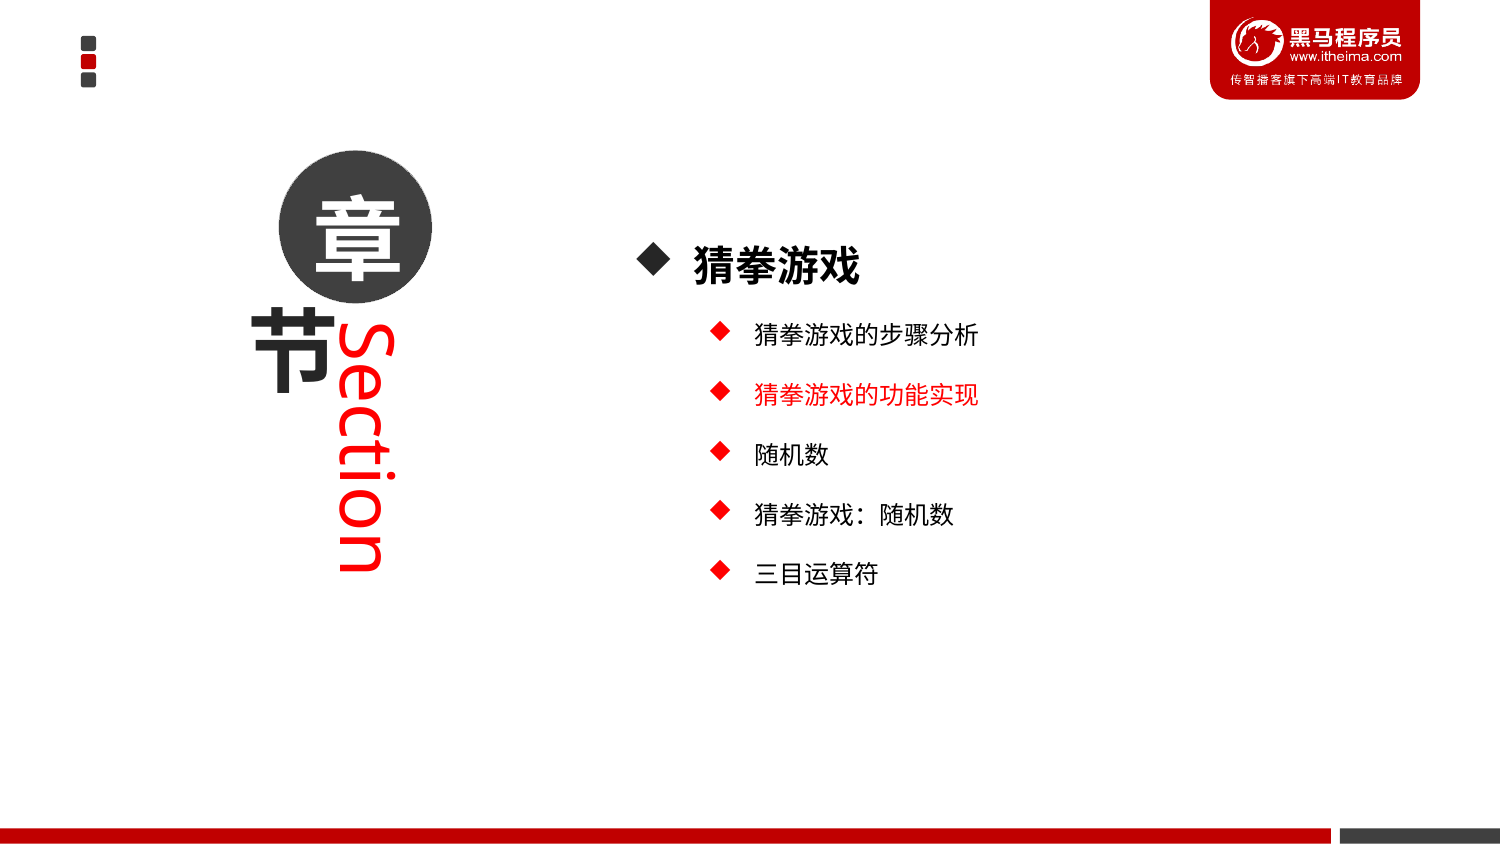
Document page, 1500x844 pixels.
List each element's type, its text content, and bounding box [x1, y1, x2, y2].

picture [1212, 8, 1421, 94]
text_box 猜拳游戏 猜拳游戏的步骤分析 猜拳游戏的功能实现 随机数 猜拳游戏：随机数 三目运算符 [618, 182, 1327, 717]
text_box 节 [218, 288, 339, 410]
text_box Section [321, 314, 427, 749]
text_box 章 [278, 150, 433, 304]
